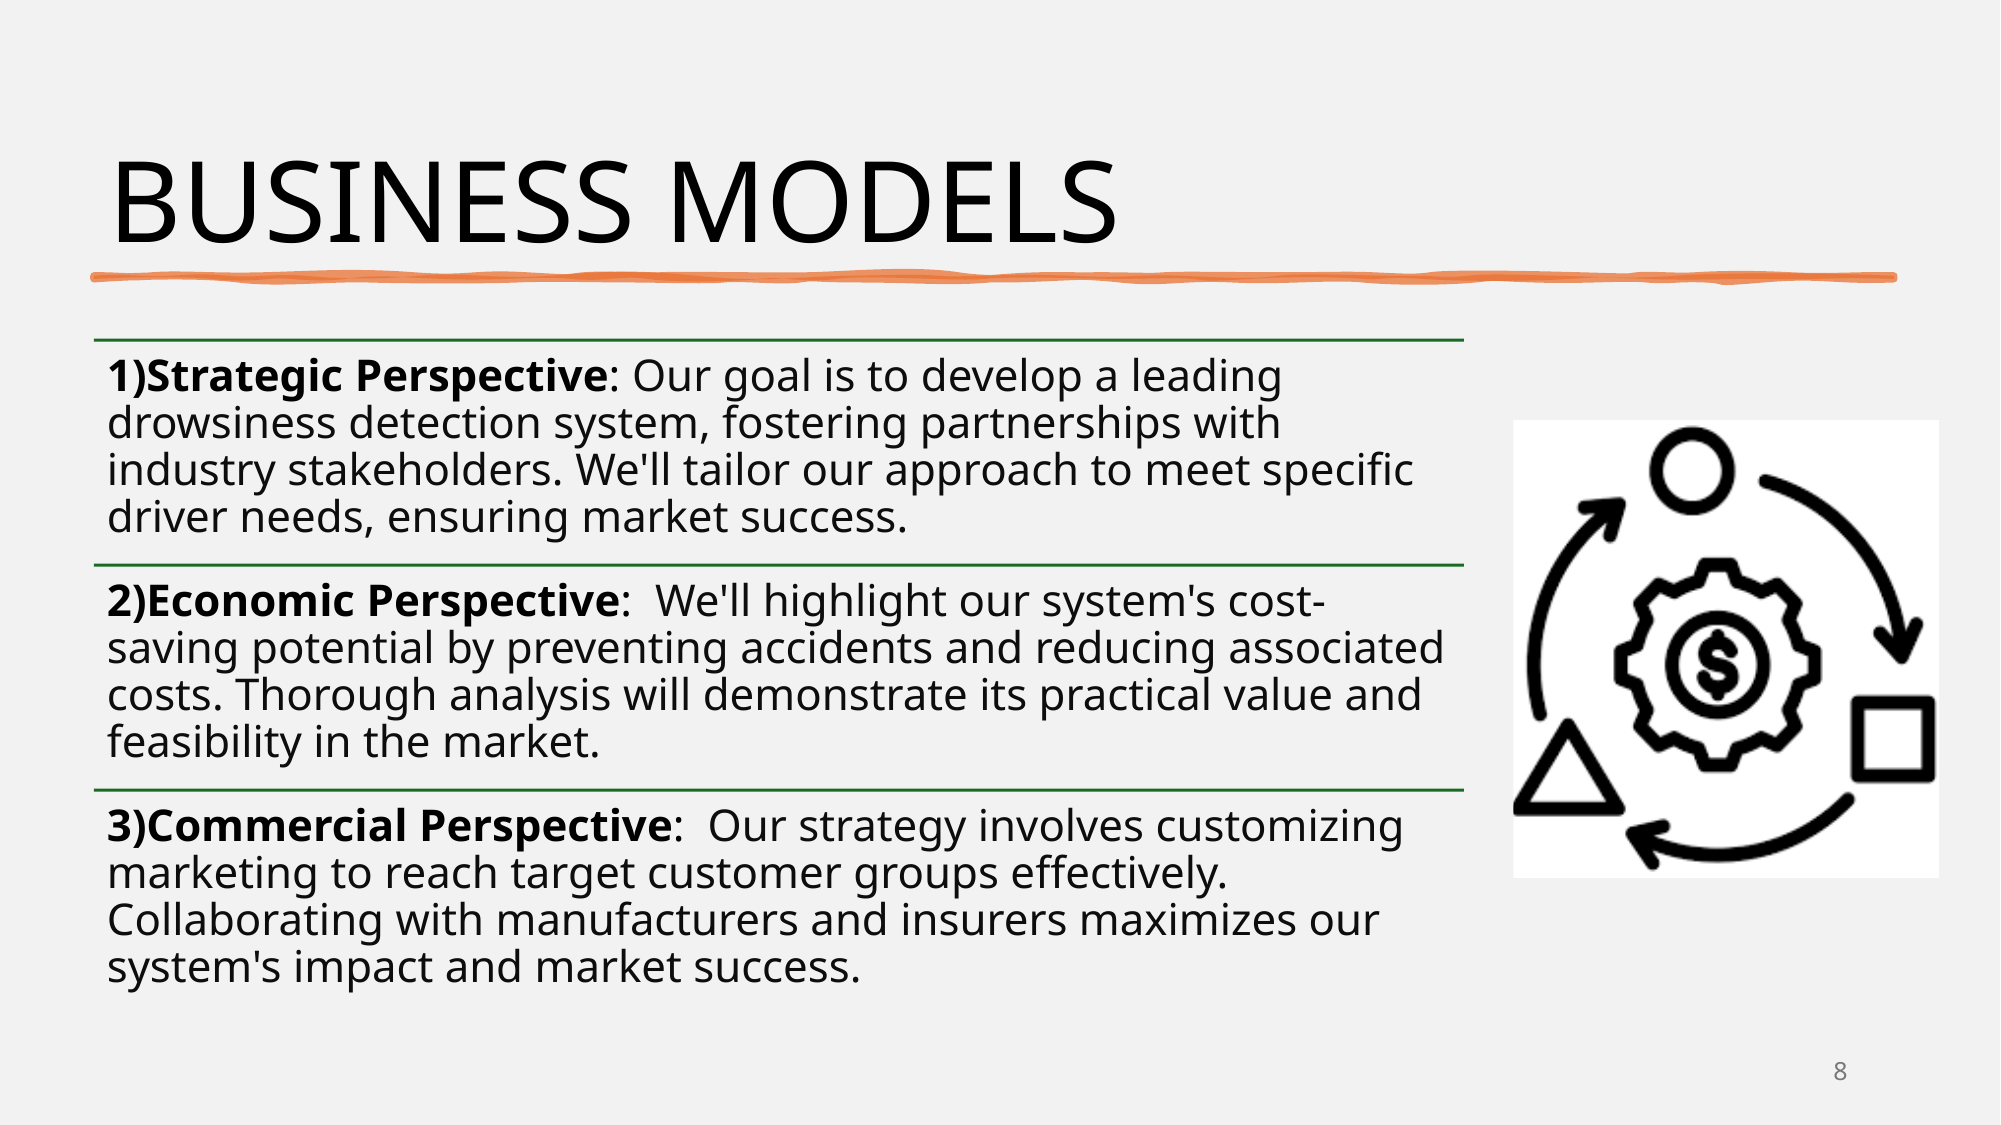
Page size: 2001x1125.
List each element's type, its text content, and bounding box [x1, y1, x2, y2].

text_box [0, 0, 2000, 1125]
slide_number 8 [1412, 1042, 1863, 1103]
text_box [92, 270, 1896, 283]
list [93, 339, 1465, 1016]
picture [1512, 419, 1940, 879]
title BUSINESS MODELS [93, 39, 1902, 275]
